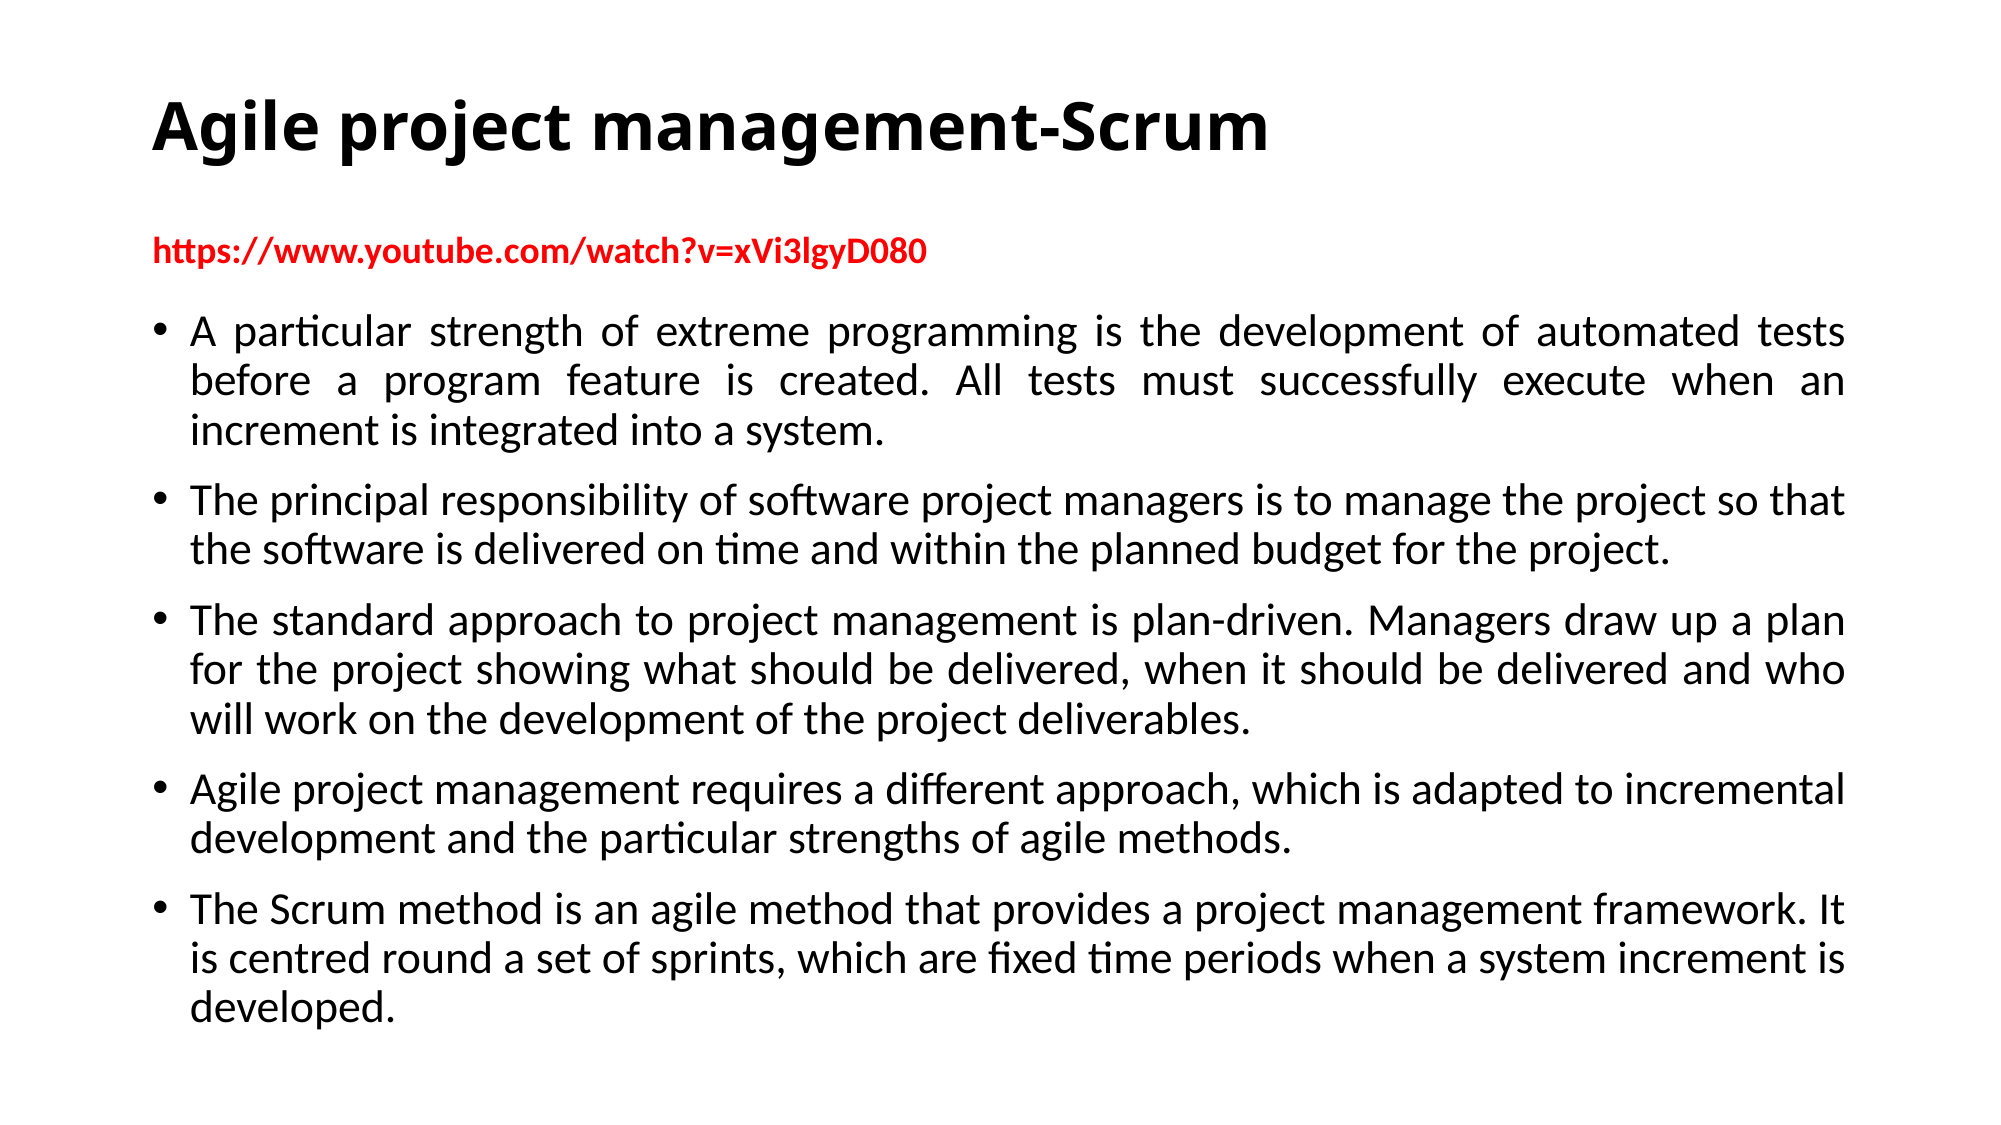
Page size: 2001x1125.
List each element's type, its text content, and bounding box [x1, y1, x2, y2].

title Agile project management-Scrum [137, 59, 1863, 278]
text_box https://www.youtube.com/watch?v=xVi3lgyD080 [137, 218, 1138, 279]
list A particular strength of extreme programming is the development of automated tests before a program feature is created. All tests must successfully execute when an increment is integrated into a system. The principal responsibility of software project managers is to manage the project so that the software is delivered on time and within the planned budget for the project. The standard approach to project management is plan-driven. Managers draw up a plan for the project showing what should be delivered, when it should be delivered and who will work on the development of the project deliverables. Agile project management requires a different approach, which is adapted to incremental development and the particular strengths of agile methods. The Scrum method is an agile method that provides a project management framework. It is centred round a set of sprints, which are fixed time periods when a system increment is developed. [137, 299, 1863, 1014]
